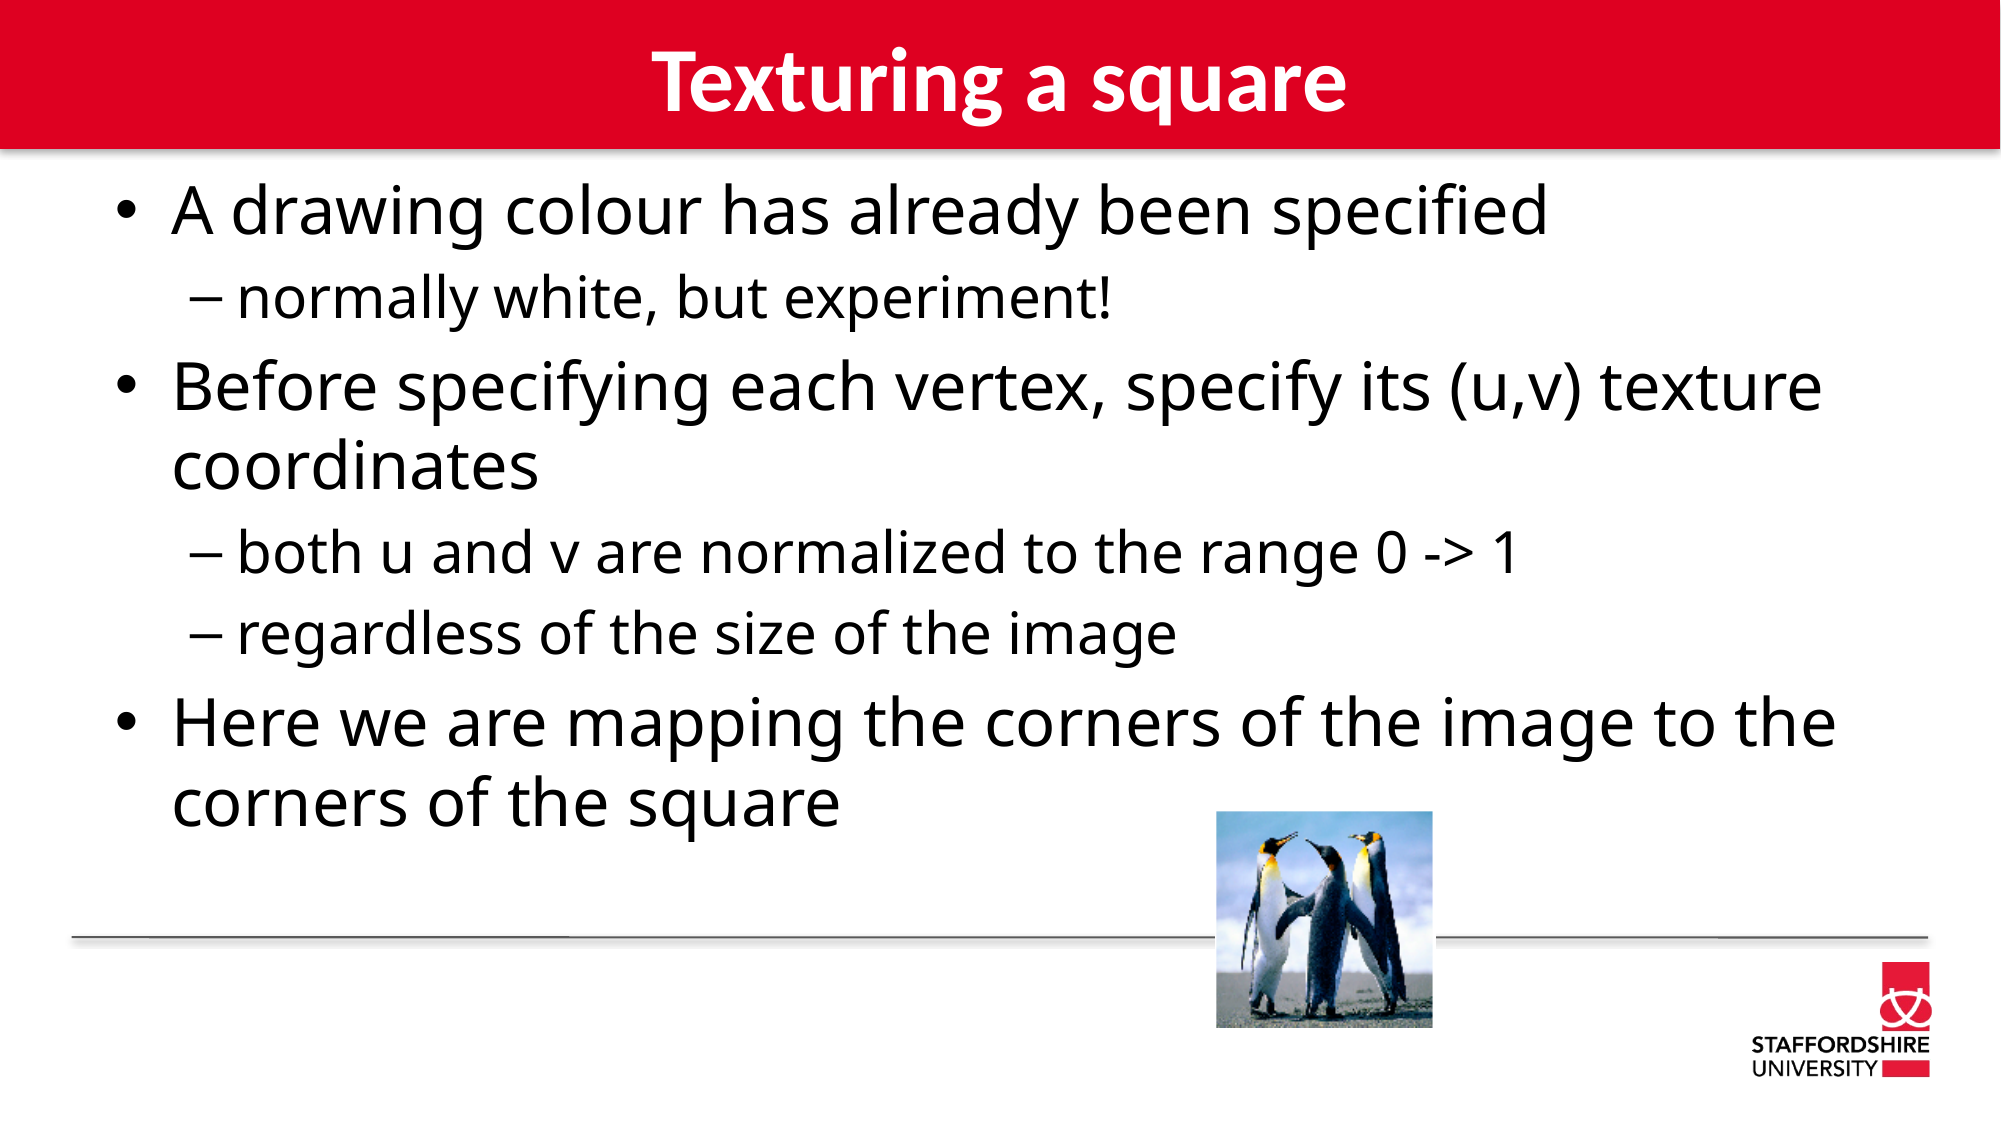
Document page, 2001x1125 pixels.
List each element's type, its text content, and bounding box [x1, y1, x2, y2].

picture [1752, 962, 1934, 1091]
picture [1214, 810, 1436, 1028]
list A drawing colour has already been specified normally white, but experiment! Before specifying each vertex, specify its (u,v) texture coordinates both u and v are normalized to the range 0 -> 1 regardless of the size of the image Here we are mapping the corners of the image to the corners of the square [99, 160, 1900, 941]
title Texturing a square [99, 0, 1900, 149]
